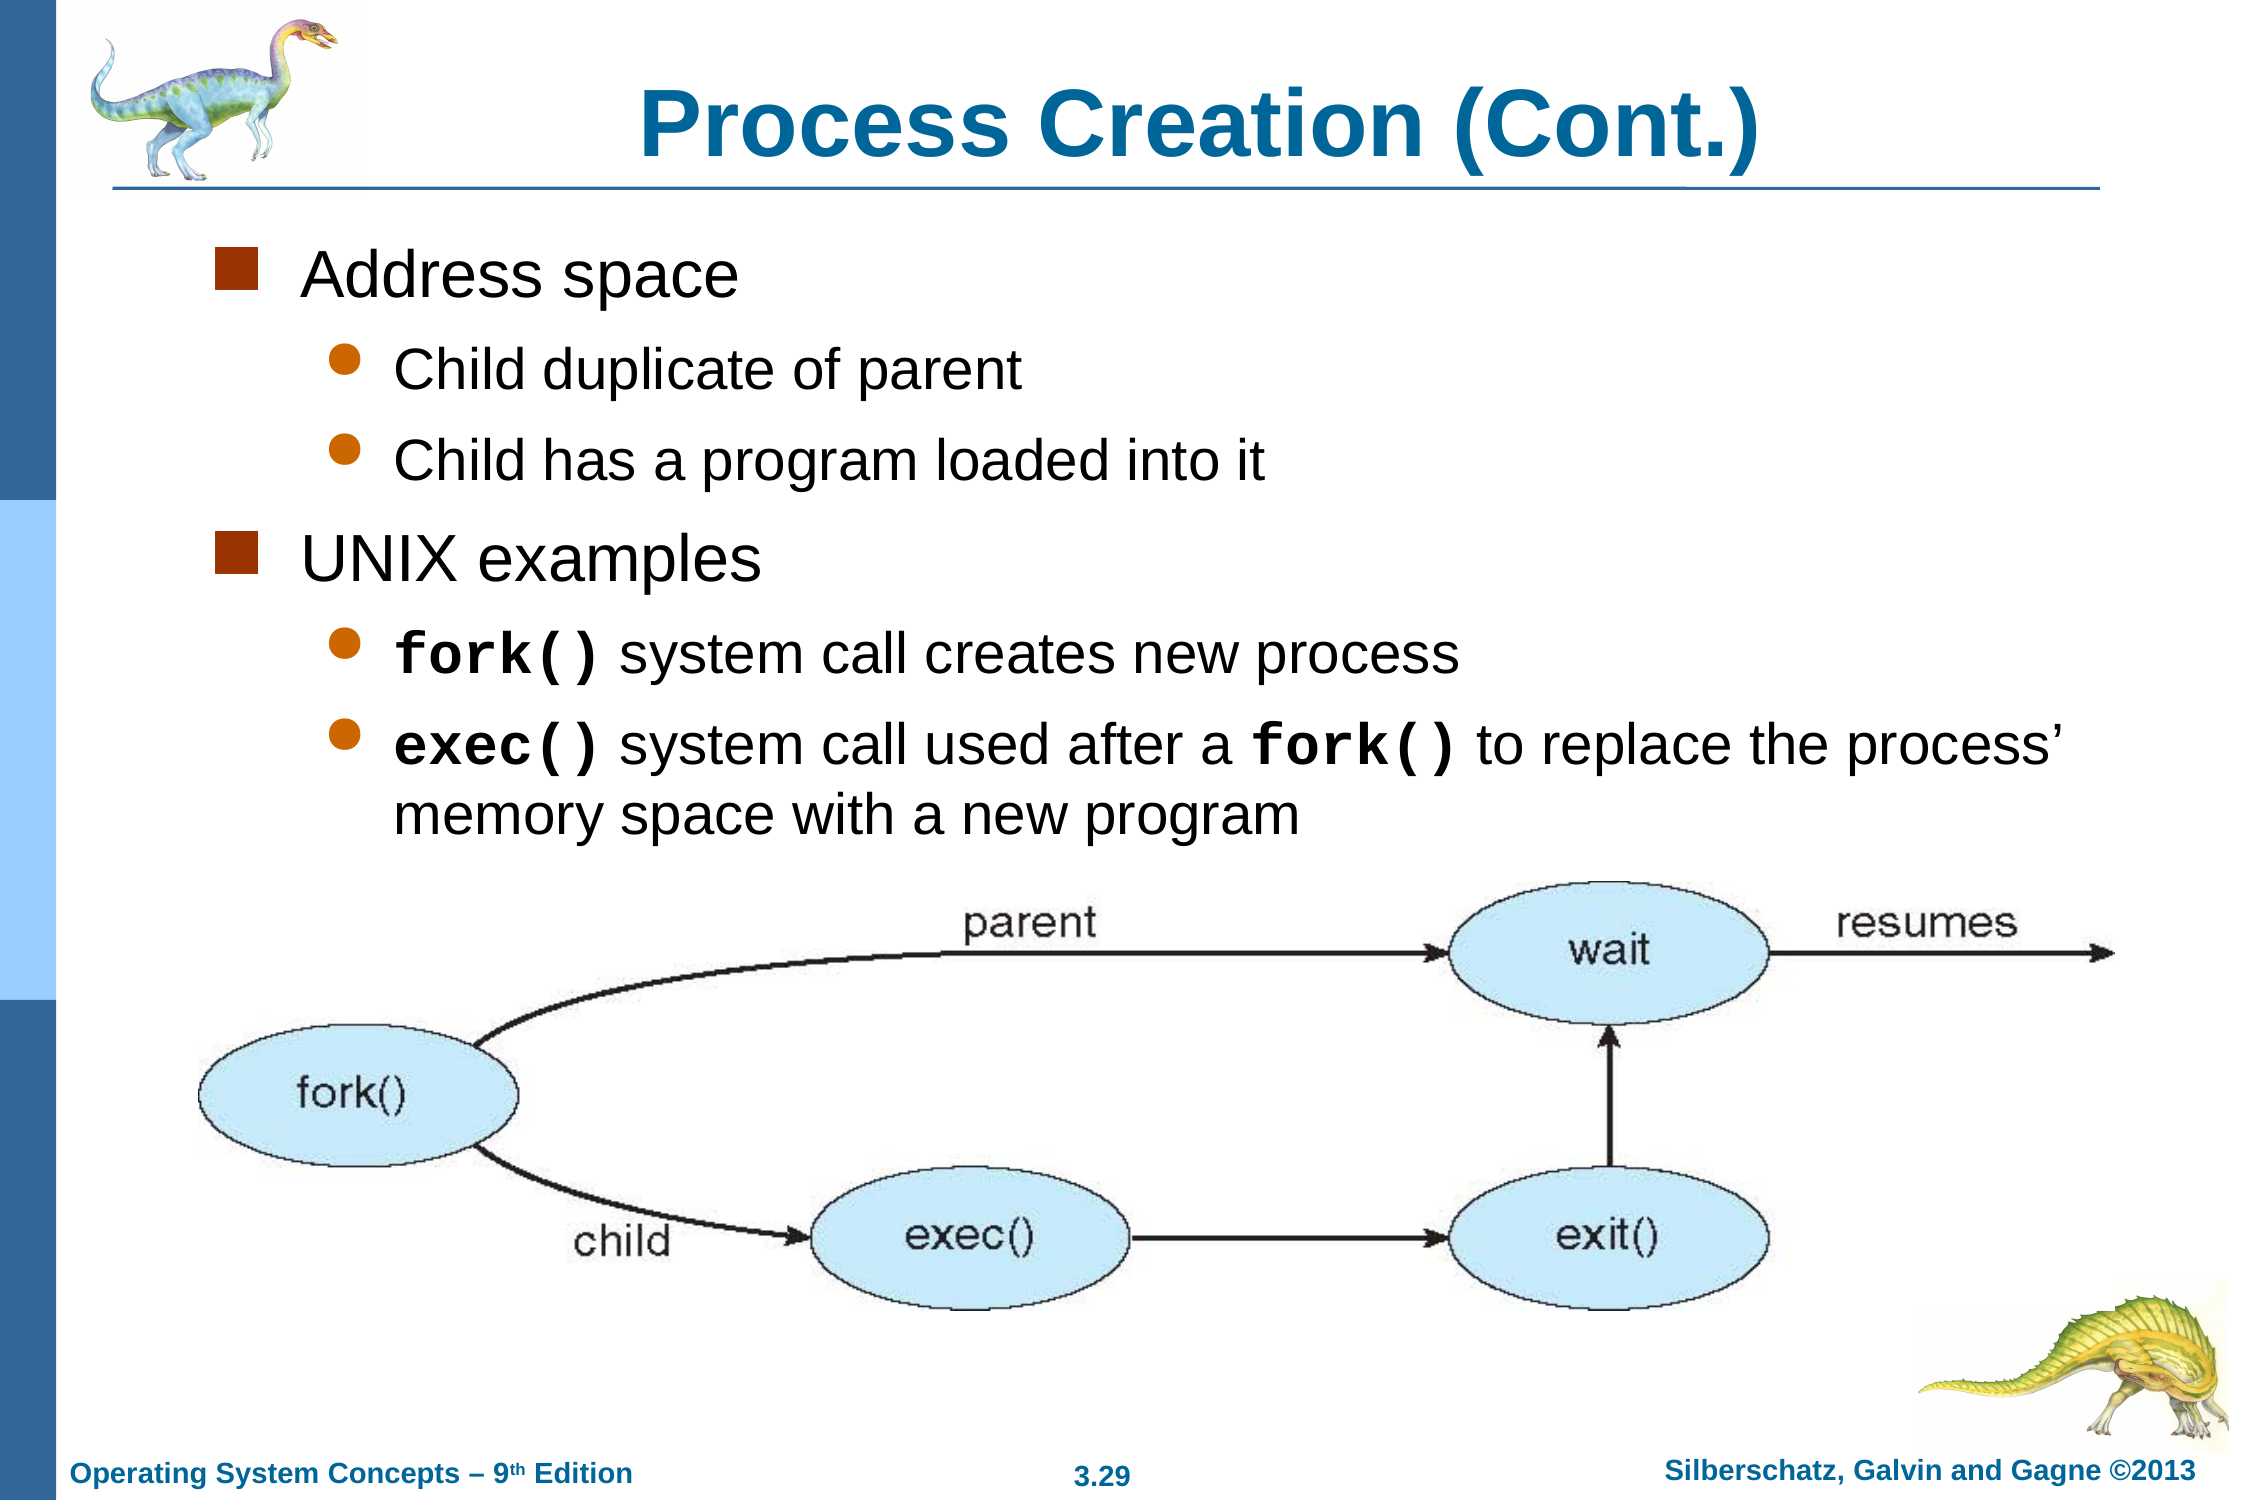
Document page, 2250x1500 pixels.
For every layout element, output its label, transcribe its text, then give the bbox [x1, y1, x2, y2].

title Process Creation (Cont.) [263, 60, 2138, 187]
picture [198, 881, 2229, 1453]
picture [70, 0, 365, 199]
list Address space Child duplicate of parent Child has a program loaded into it UNIX examples fork() system call creates new process exec() system call used after a fork() to replace the process’ memory space with a new program [198, 220, 2224, 1311]
